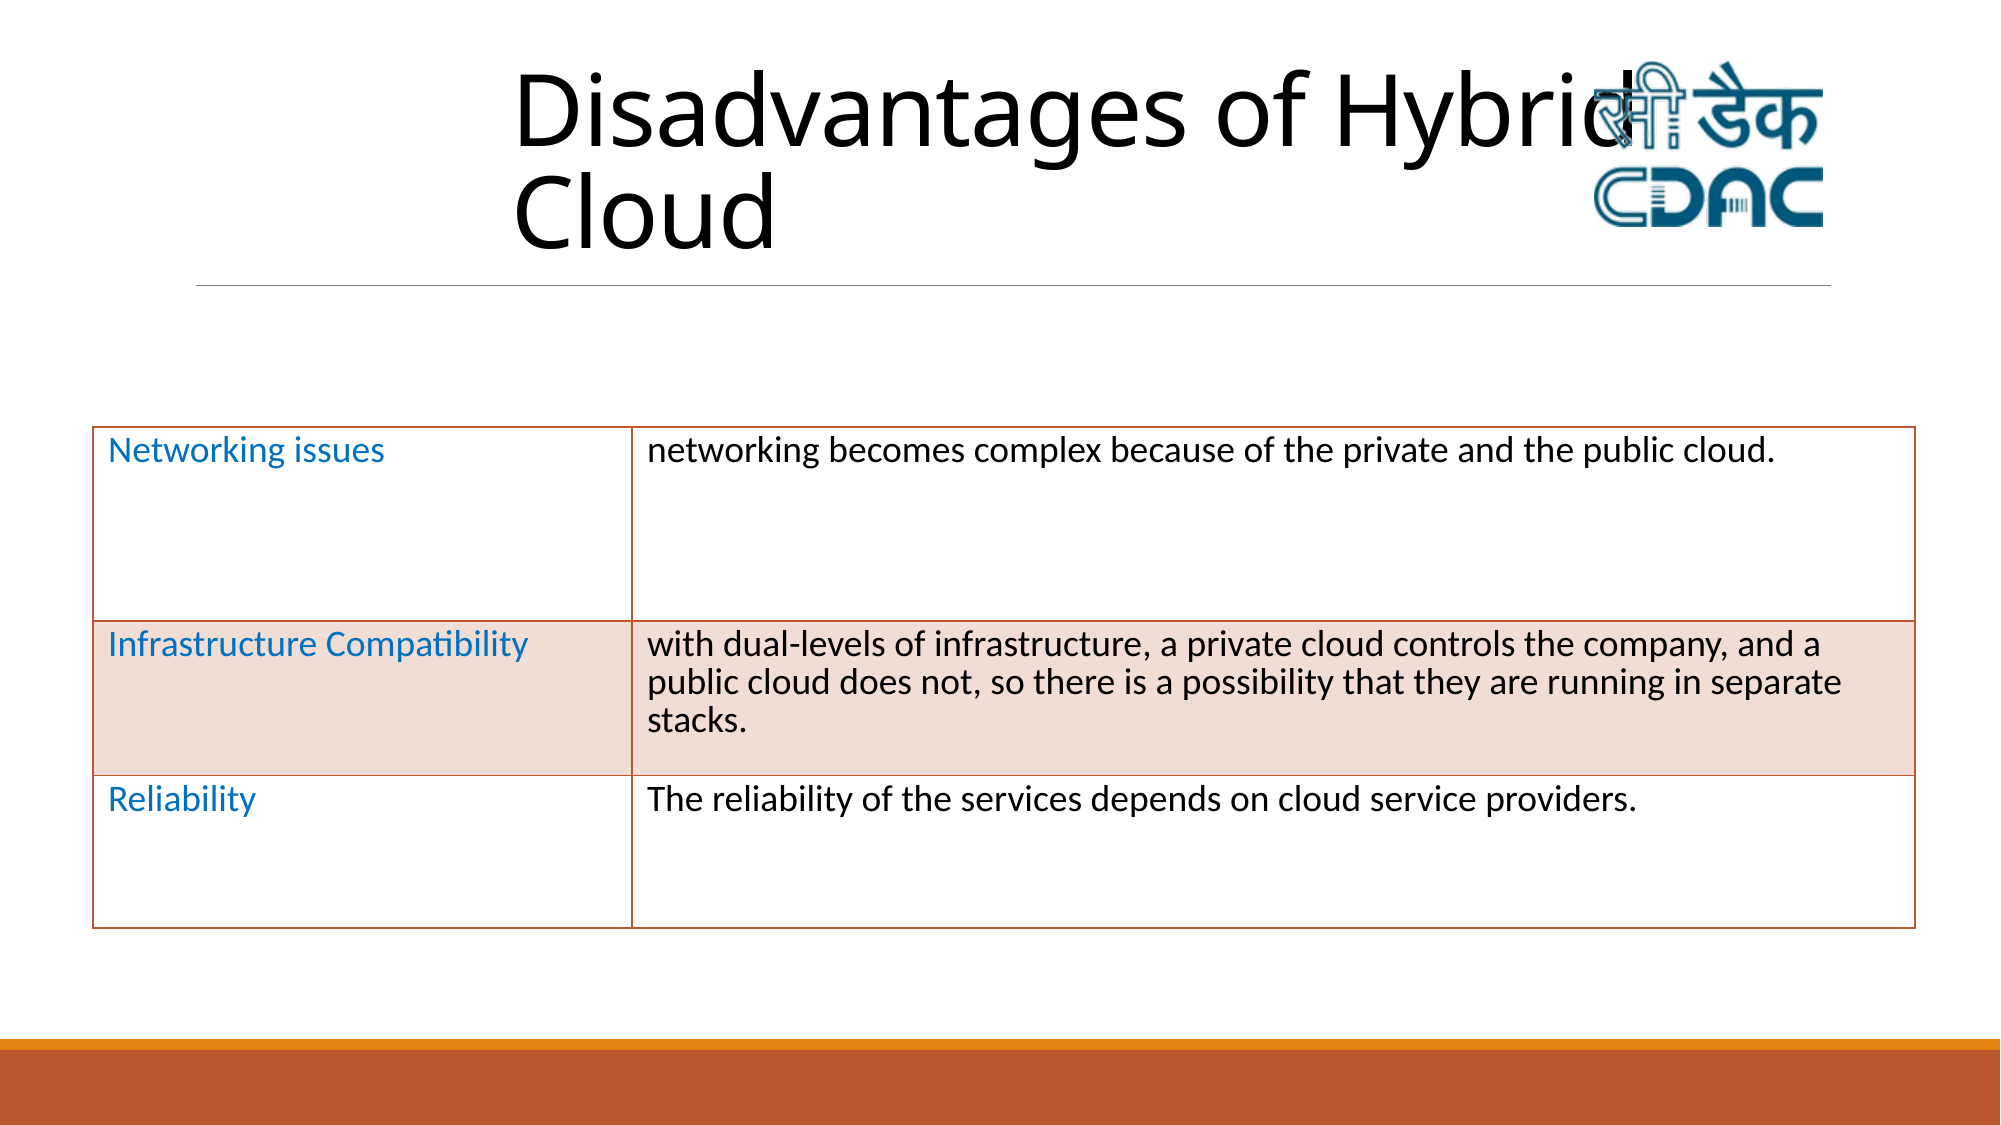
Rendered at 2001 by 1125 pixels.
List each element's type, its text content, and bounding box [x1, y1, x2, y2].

table_cell Reliability [94, 776, 631, 927]
picture [1593, 60, 1823, 228]
table_header Networking issues [94, 428, 631, 620]
table_header networking becomes complex because of the private and the public cloud. [633, 428, 1914, 620]
table_cell with dual-levels of infrastructure, a private cloud controls the company, and a public cloud does not, so there is a possibility that they are running in separate stacks. [633, 622, 1914, 775]
title Disadvantages of Hybrid Cloud [496, 38, 1667, 277]
table_cell Infrastructure Compatibility [94, 622, 631, 775]
table_cell The reliability of the services depends on cloud service providers. [633, 776, 1914, 927]
